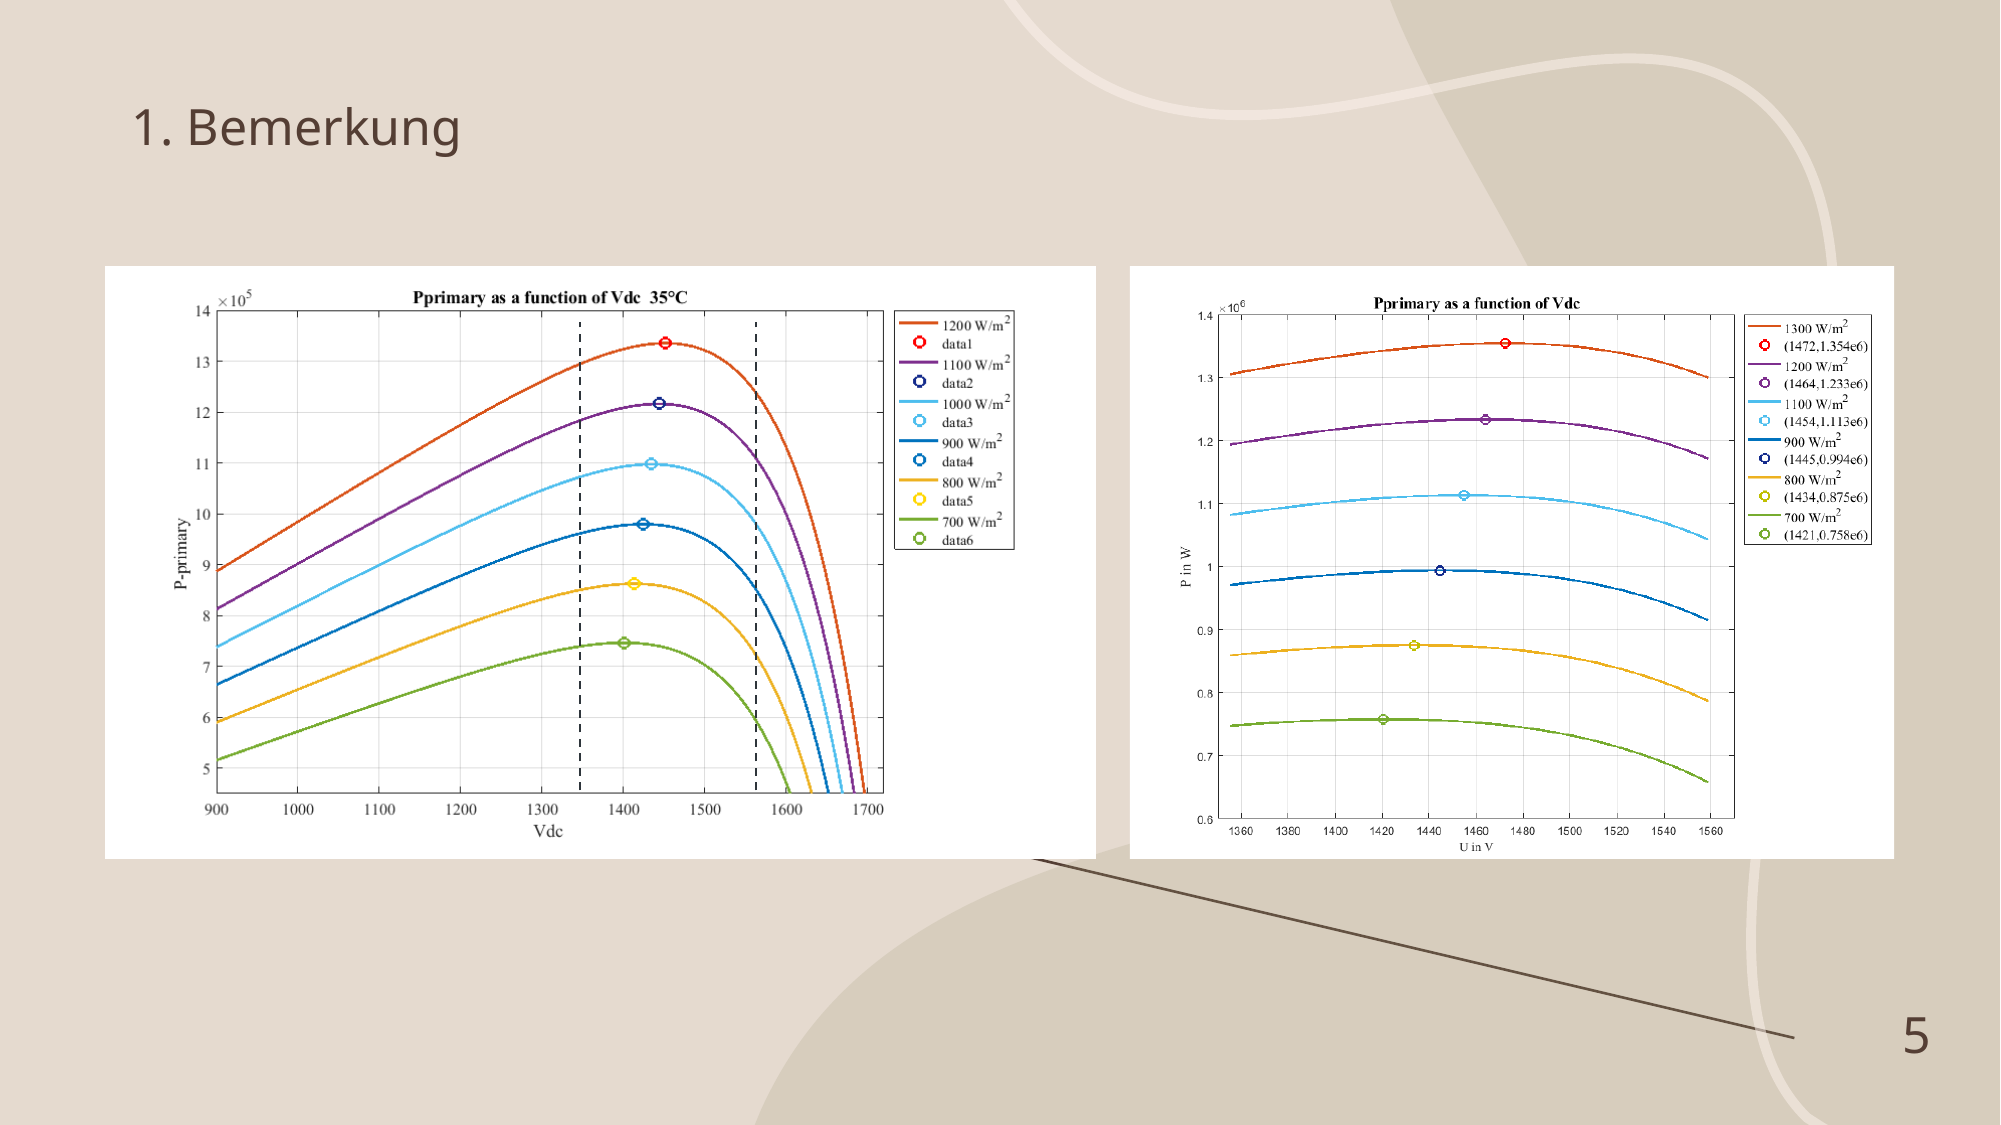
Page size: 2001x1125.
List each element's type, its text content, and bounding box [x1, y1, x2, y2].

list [105, 266, 1096, 859]
slide_number 5 [1862, 964, 1971, 1112]
title 1. Bemerkung [116, 13, 1817, 164]
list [1129, 266, 1895, 859]
